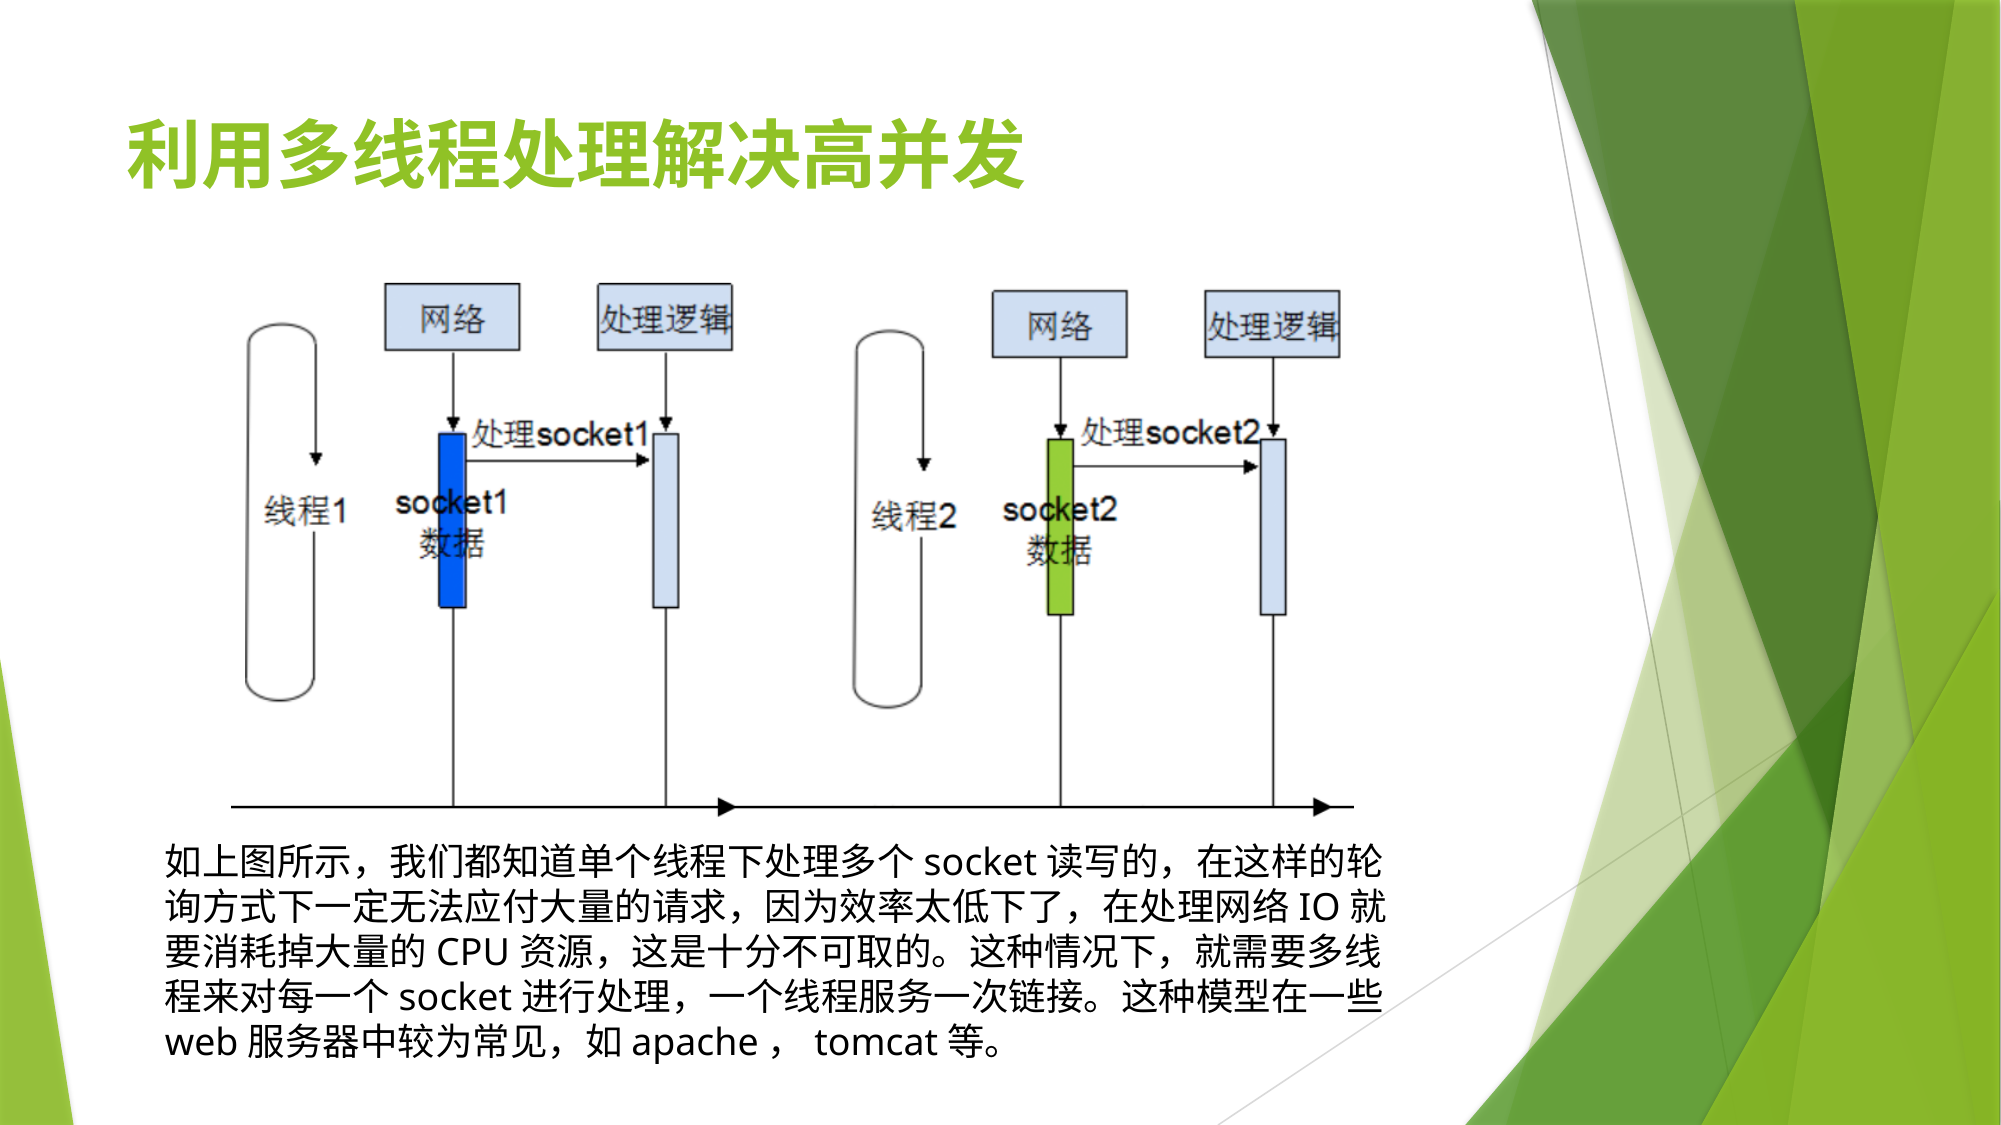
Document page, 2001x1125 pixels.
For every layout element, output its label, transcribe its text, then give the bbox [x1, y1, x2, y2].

picture [231, 257, 1355, 832]
text_box 如上图所示，我们都知道单个线程下处理多个socket读写的，在这样的轮询方式下一定无法应付大量的请求，因为效率太低下了，在处理网络IO就要消耗掉大量的CPU资源，这是十分不可取的。这种情况下，就需要多线程来对每一个socket进行处理，一个线程服务一次链接。这种模型在一些web服务器中较为常见，如apache，tomcat等。 [149, 830, 1417, 1071]
title 利用多线程处理解决高并发 [111, 99, 1522, 317]
